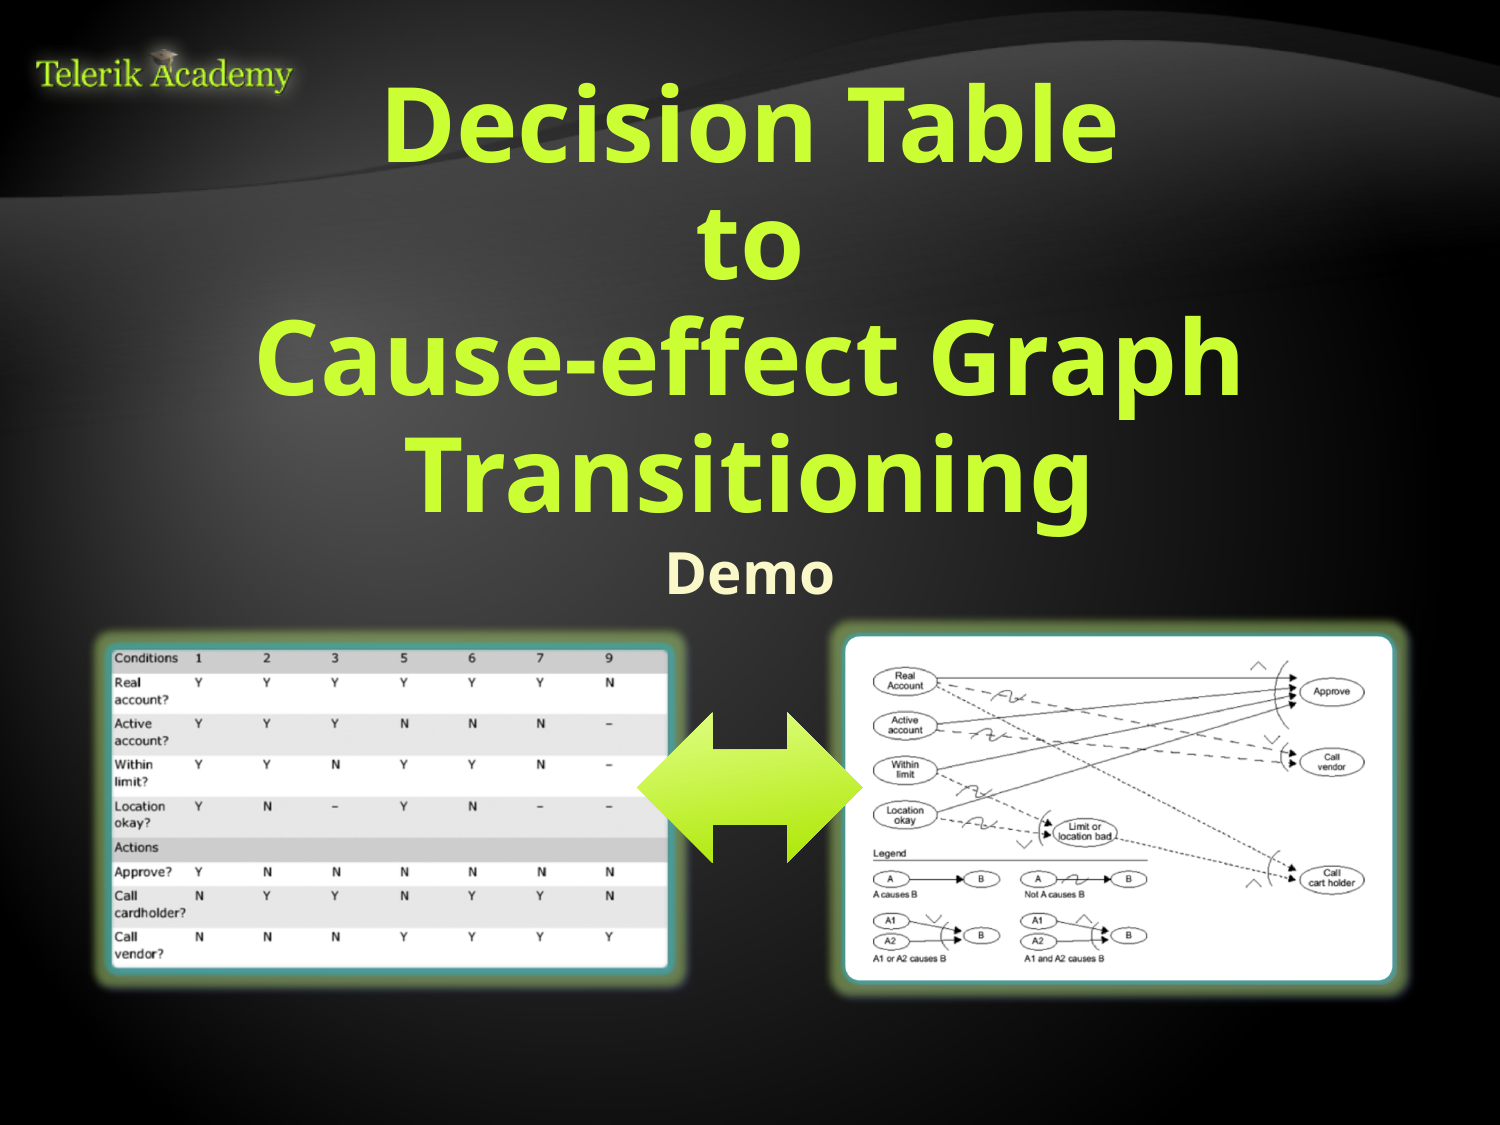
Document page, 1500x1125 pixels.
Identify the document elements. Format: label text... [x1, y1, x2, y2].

title Decision Table to Cause-effect Graph Transitioning [99, 87, 1400, 513]
text_box [686, 710, 830, 865]
picture [0, 0, 1500, 1125]
title Decision Table to Cause-effect Graph Transitioning [825, 614, 1400, 619]
subtitle Demo [99, 525, 1400, 619]
